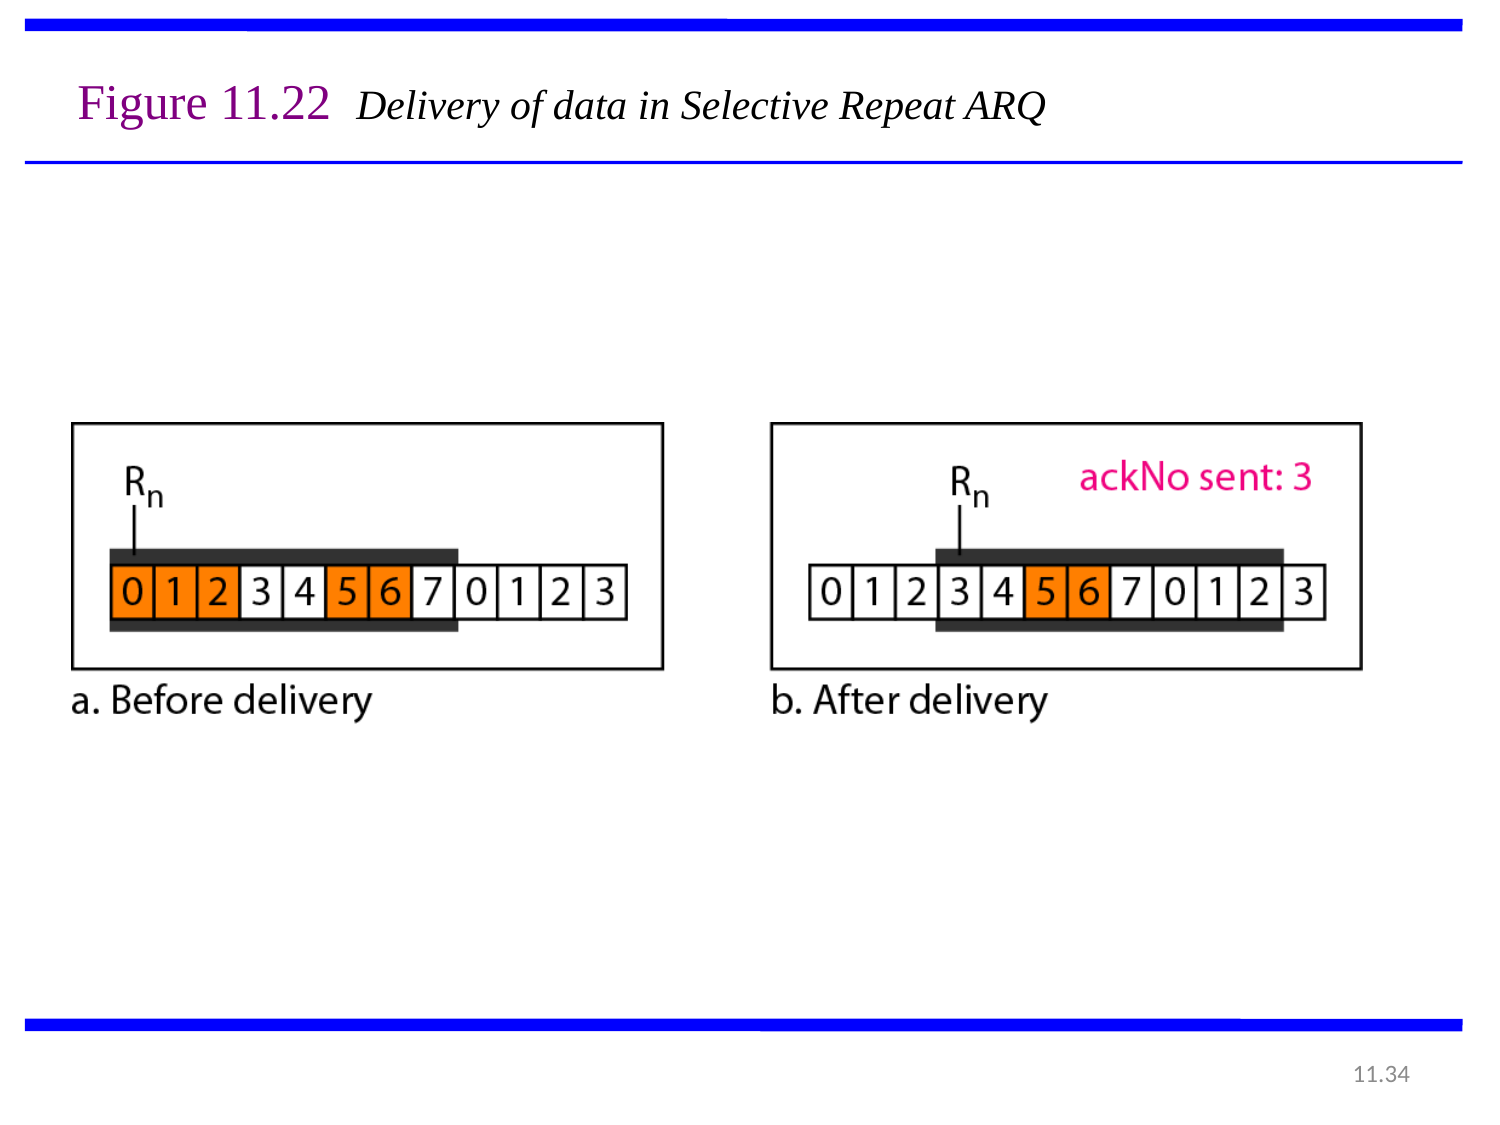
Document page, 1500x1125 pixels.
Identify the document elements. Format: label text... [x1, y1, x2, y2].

text_box Figure 11.22 Delivery of data in Selective Repeat ARQ [62, 62, 1062, 138]
picture [71, 422, 1363, 726]
slide_number 11.34 [1074, 1042, 1425, 1103]
